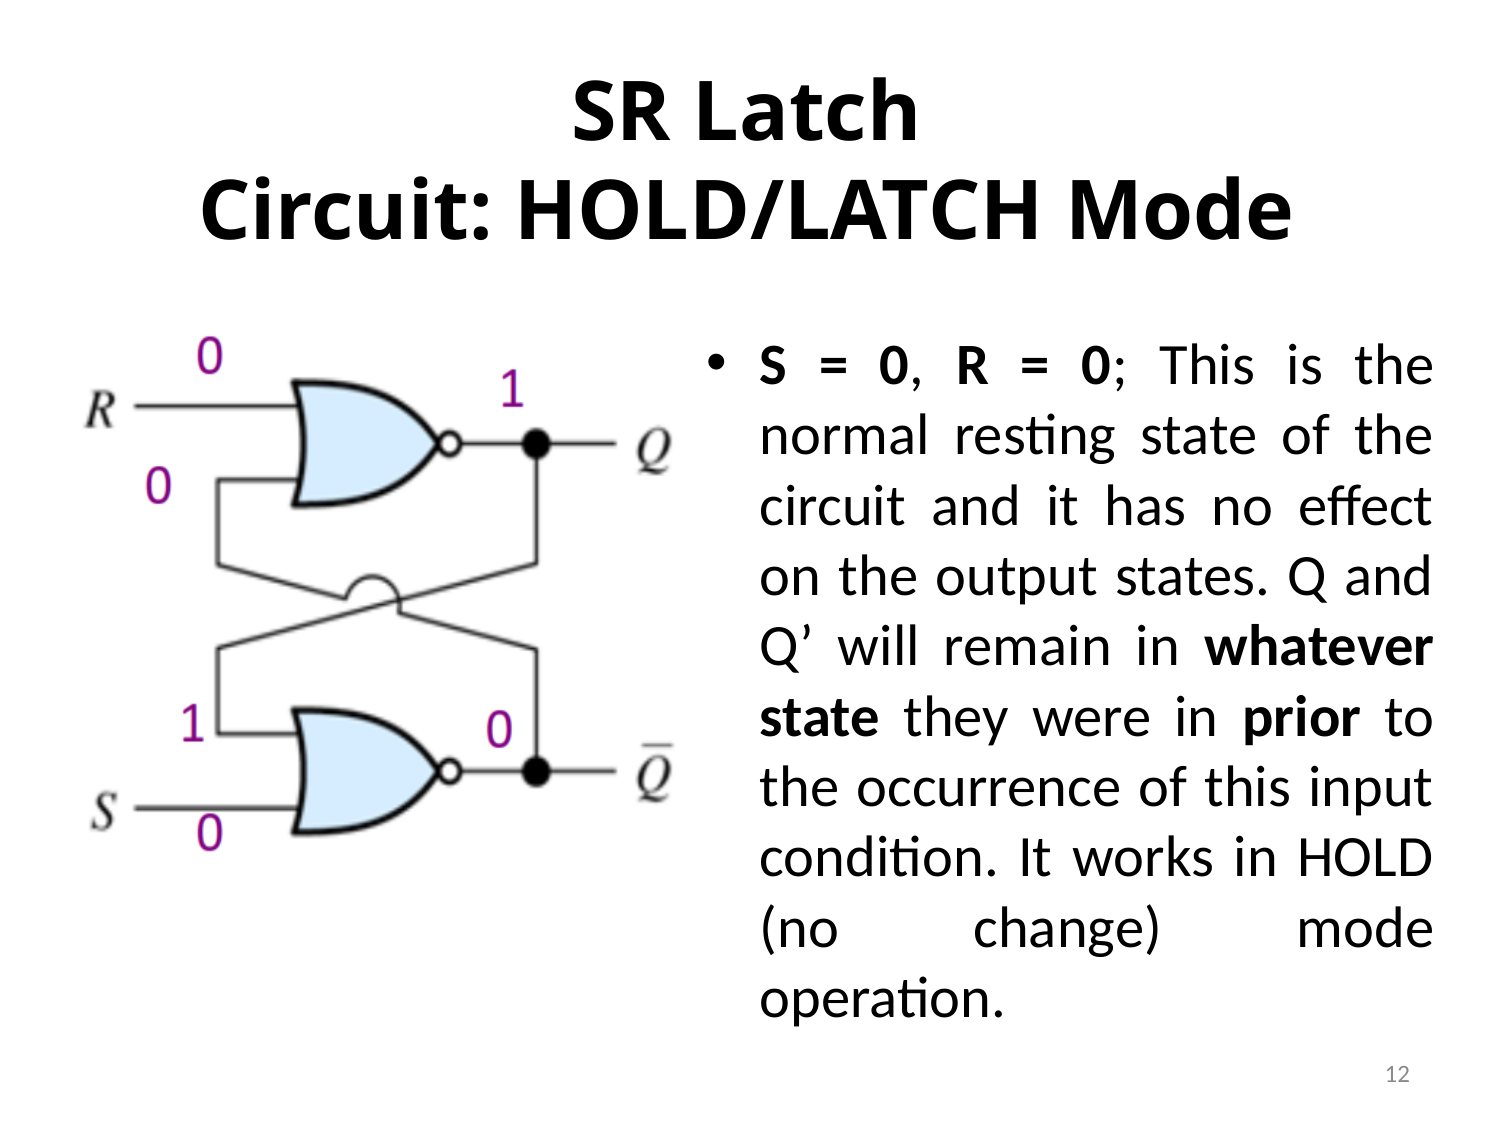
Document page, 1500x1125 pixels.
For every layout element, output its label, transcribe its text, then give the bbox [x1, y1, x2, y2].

picture [49, 317, 692, 870]
slide_number 12 [1074, 1042, 1425, 1103]
title SR Latch Circuit: HOLD/LATCH Mode [80, 50, 1413, 264]
list S = 0, R = 0; This is the normal resting state of the circuit and it has no effect on the output states. Q and Q’ will remain in whatever state they were in prior to the occurrence of this input condition. It works in HOLD (no change) mode operation. [691, 317, 1450, 1038]
